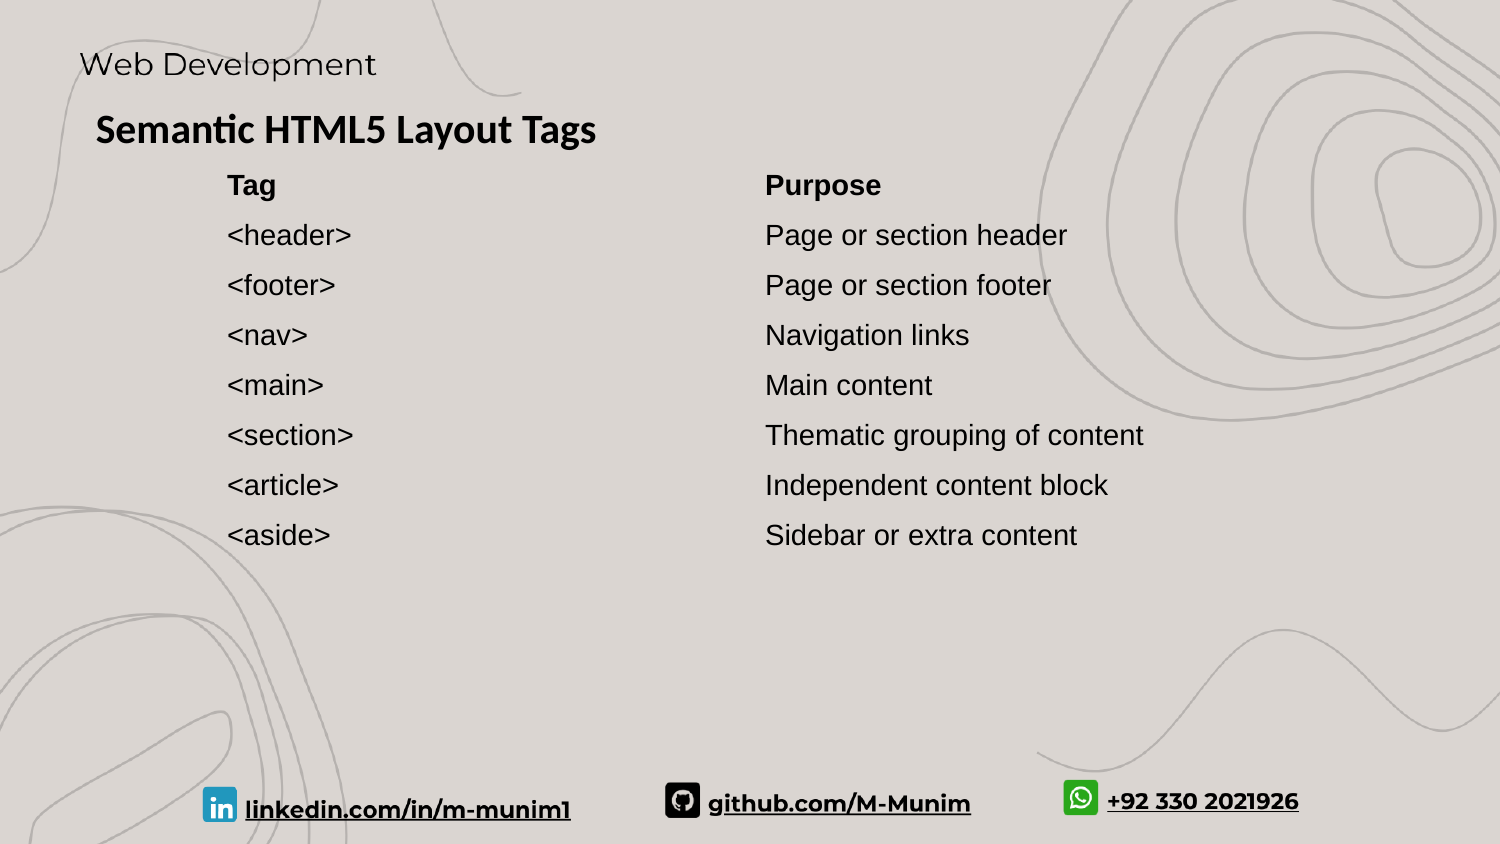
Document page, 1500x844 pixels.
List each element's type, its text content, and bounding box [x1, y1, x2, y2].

table_cell <aside> [212, 510, 750, 560]
table_cell <section> [212, 410, 750, 460]
picture [0, 0, 1500, 844]
table_cell <article> [212, 460, 750, 510]
table_cell Navigation links [750, 310, 1288, 360]
table_cell <main> [212, 360, 750, 410]
table_cell Sidebar or extra content [750, 510, 1288, 560]
table_cell Independent content block [750, 460, 1288, 510]
table_cell Page or section footer [750, 260, 1288, 310]
table_cell <header> [212, 210, 750, 260]
table_cell Thematic grouping of content [750, 410, 1288, 460]
text_box Semantic HTML5 Layout Tags [81, 94, 612, 160]
table_header Purpose [750, 160, 1288, 210]
table_cell <nav> [212, 310, 750, 360]
table_header Tag [212, 160, 750, 210]
table_cell Main content [750, 360, 1288, 410]
table_cell Page or section header [750, 210, 1288, 260]
table_cell <footer> [212, 260, 750, 310]
